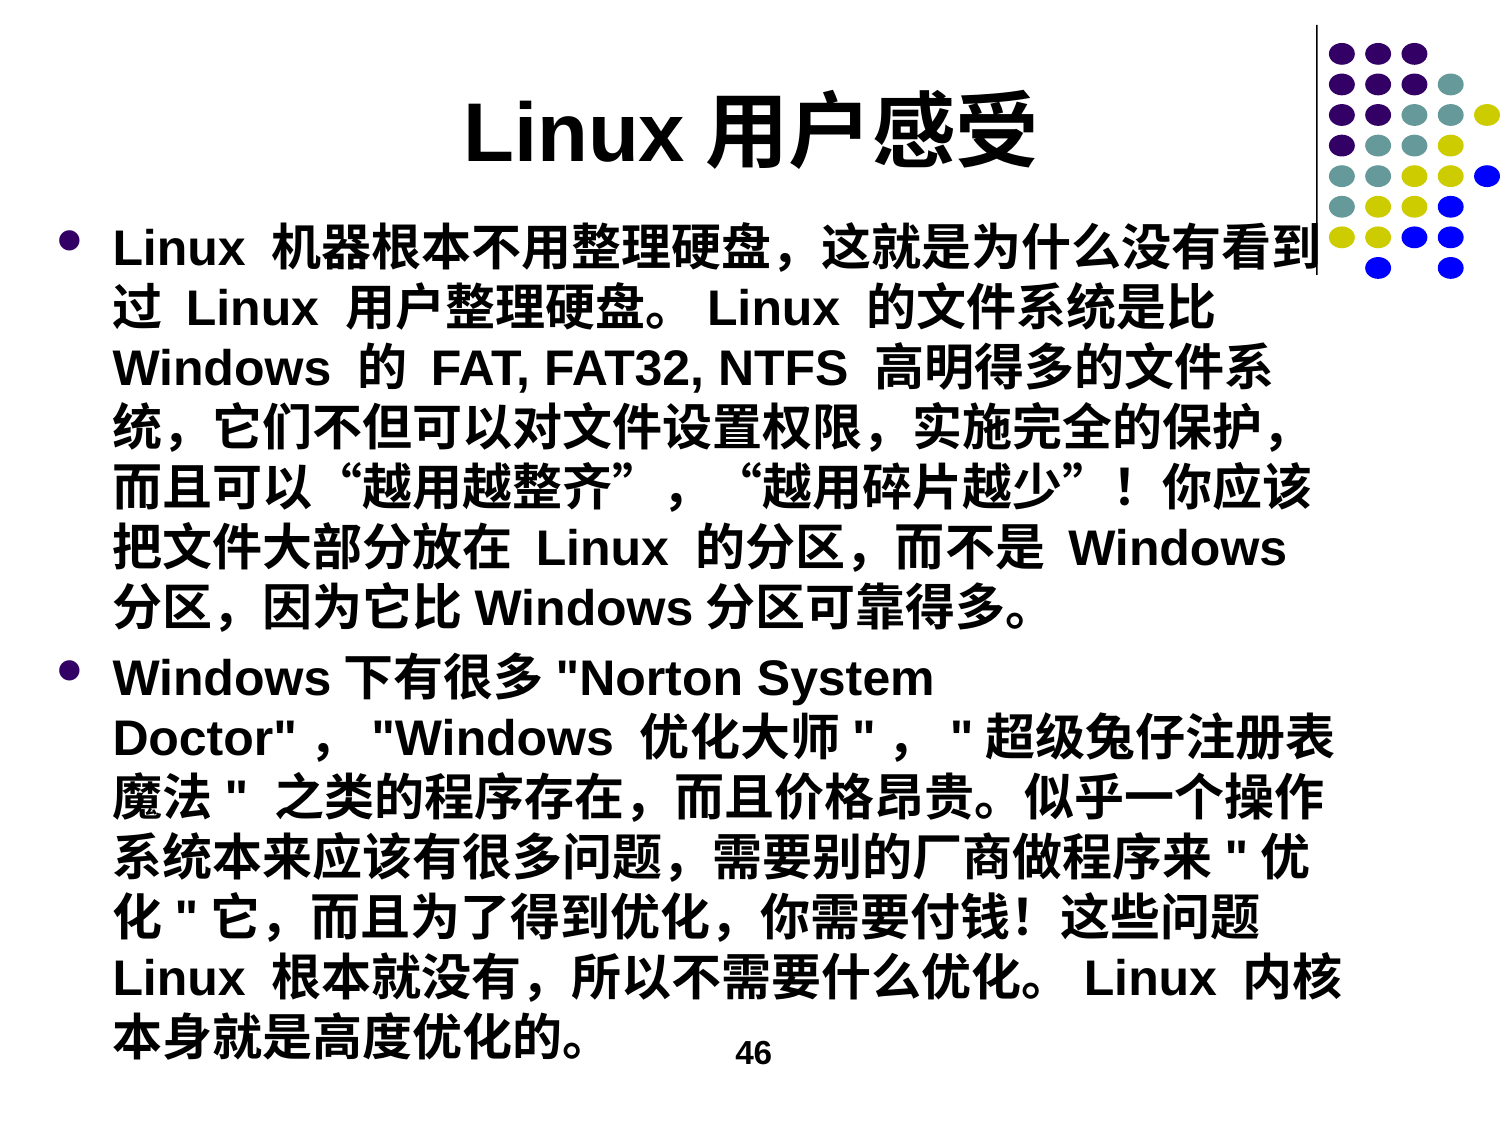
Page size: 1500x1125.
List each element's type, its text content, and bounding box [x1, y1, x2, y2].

slide_number 46 [578, 1023, 930, 1099]
list Linux 机器根本不用整理硬盘，这就是为什么没有看到过 Linux 用户整理硬盘。Linux 的文件系统是比 Windows 的 FAT, FAT32, NTFS 高明得多的文件系统，它们不但可以对文件设置权限，实施完全的保护，而且可以“越用越整齐”，“越用碎片越少”！你应该把文件大部分放在 Linux 的分区，而不是 Windows 分区，因为它比Windows分区可靠得多。 Windows下有很多"Norton System Doctor"，"Windows 优化大师"，"超级兔仔注册表魔法" 之类的程序存在，而且价格昂贵。似乎一个操作系统本来应该有很多问题，需要别的厂商做程序来"优化"它，而且为了得到优化，你需要付钱！这些问题 Linux 根本就没有，所以不需要什么优化。Linux 内核本身就是高度优化的。 [41, 207, 1377, 951]
title Linux用户感受 [125, 0, 1377, 187]
